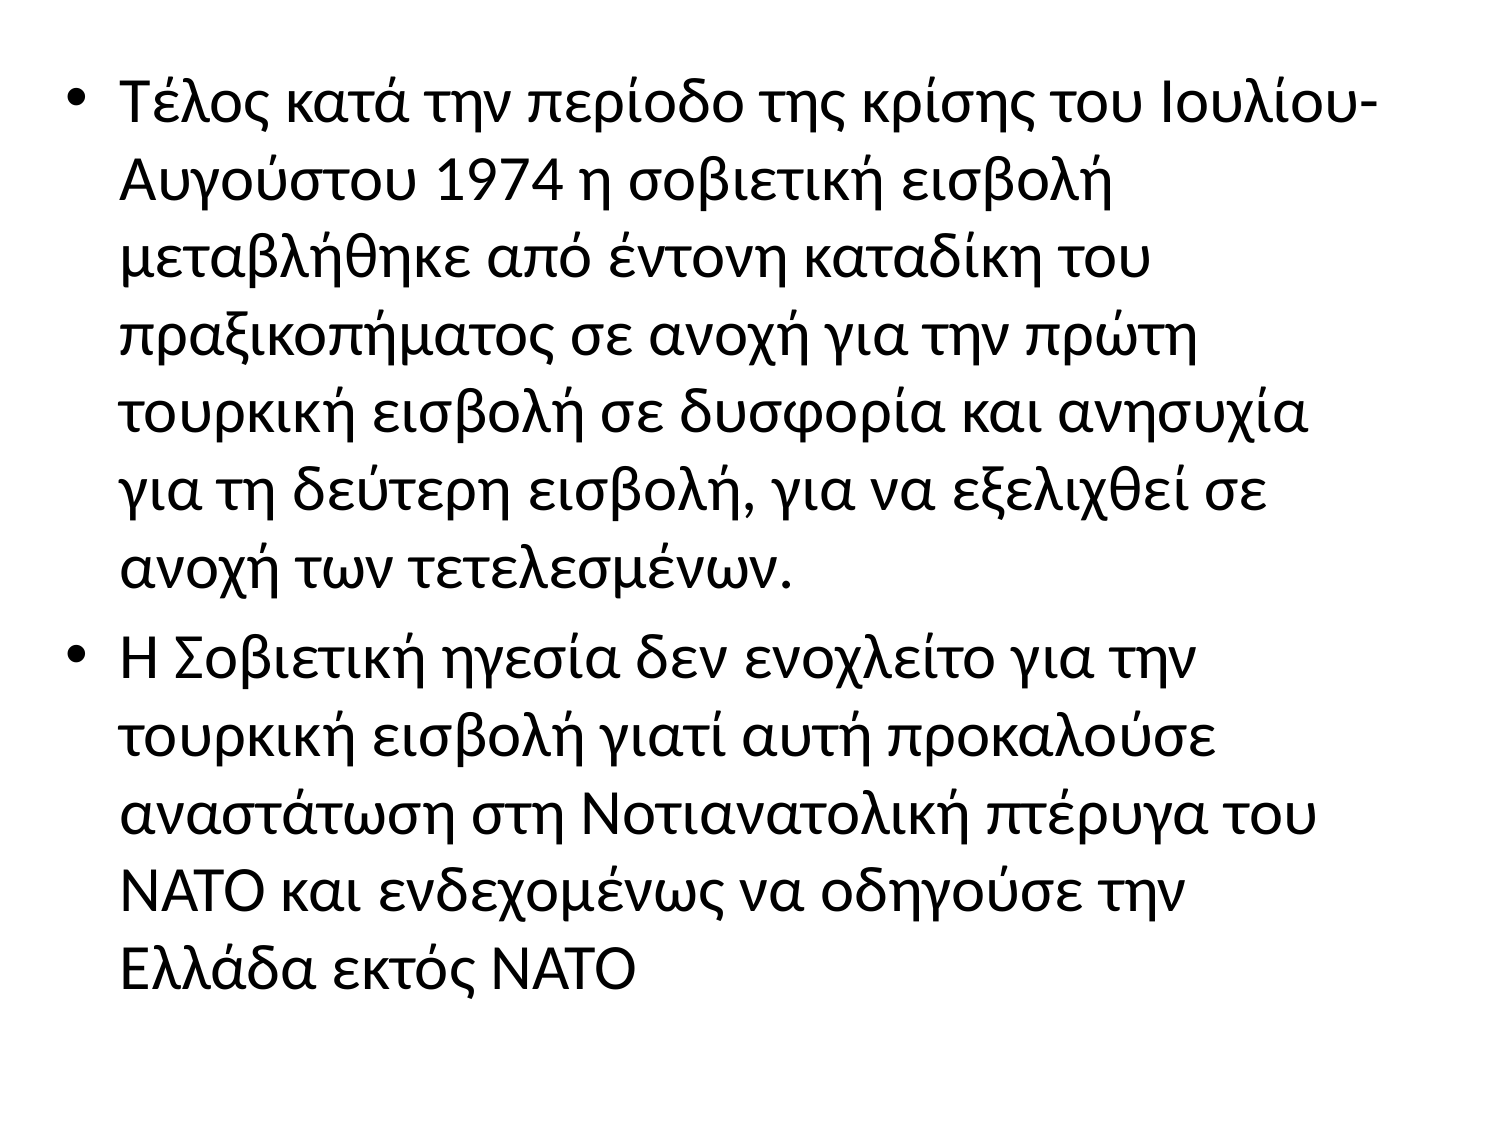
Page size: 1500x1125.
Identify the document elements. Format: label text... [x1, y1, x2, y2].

list Τέλος κατά την περίοδο της κρίσης του Ιουλίου-Αυγούστου 1974 η σοβιετική εισβολή μεταβλήθηκε από έντονη καταδίκη του πραξικοπήματος σε ανοχή για την πρώτη τουρκική εισβολή σε δυσφορία και ανησυχία για τη δεύτερη εισβολή, για να εξελιχθεί σε ανοχή των τετελεσμένων. Η Σοβιετική ηγεσία δεν ενοχλείτο για την τουρκική εισβολή γιατί αυτή προκαλούσε αναστάτωση στη Νοτιανατολική πτέρυγα του ΝΑΤΟ και ενδεχομένως να οδηγούσε την Ελλάδα εκτός ΝΑΤΟ [50, 50, 1400, 1013]
